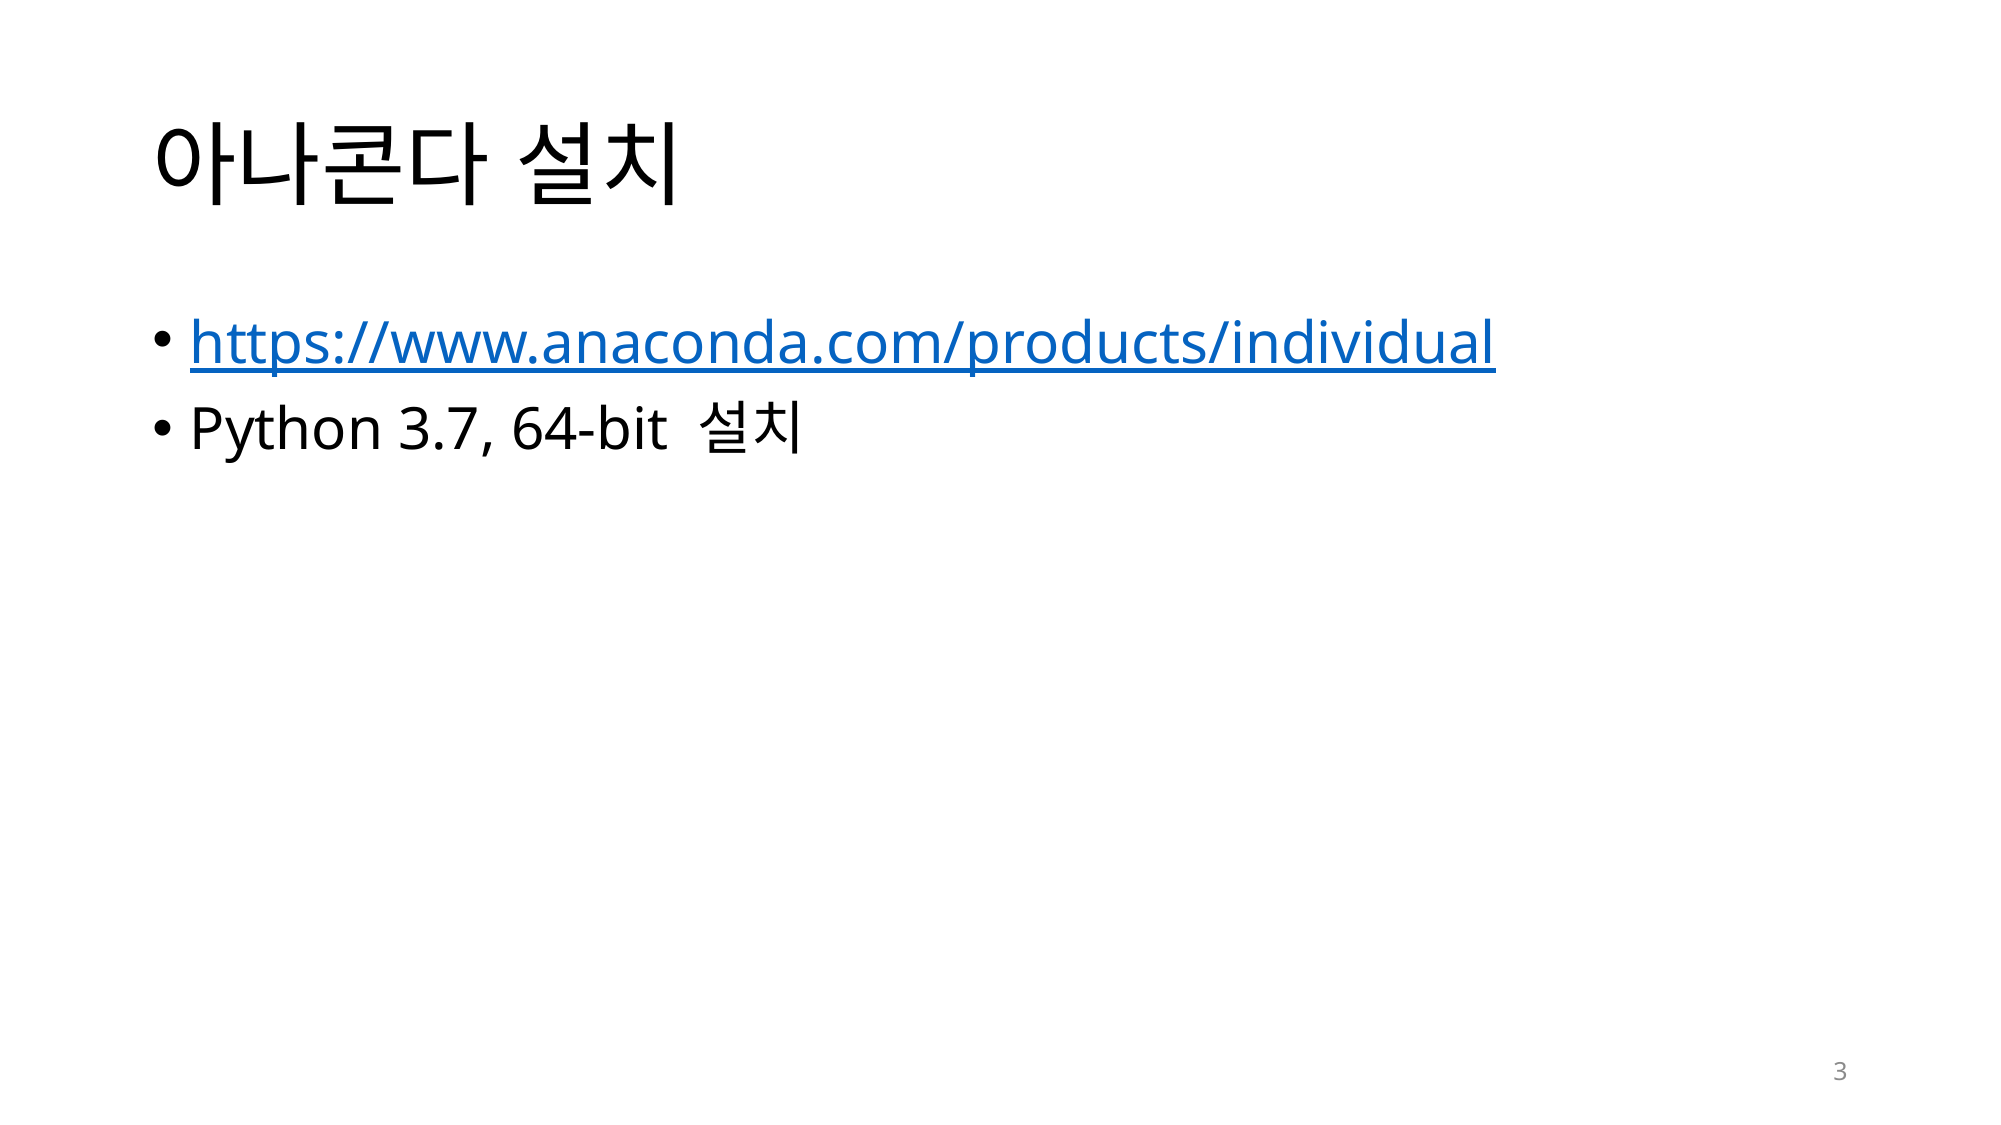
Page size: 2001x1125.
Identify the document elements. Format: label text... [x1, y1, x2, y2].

slide_number 3 [1412, 1042, 1863, 1103]
list https://www.anaconda.com/products/individual Python 3.7, 64-bit 설치 [137, 299, 1863, 1014]
title 아나콘다 설치 [137, 59, 1863, 278]
